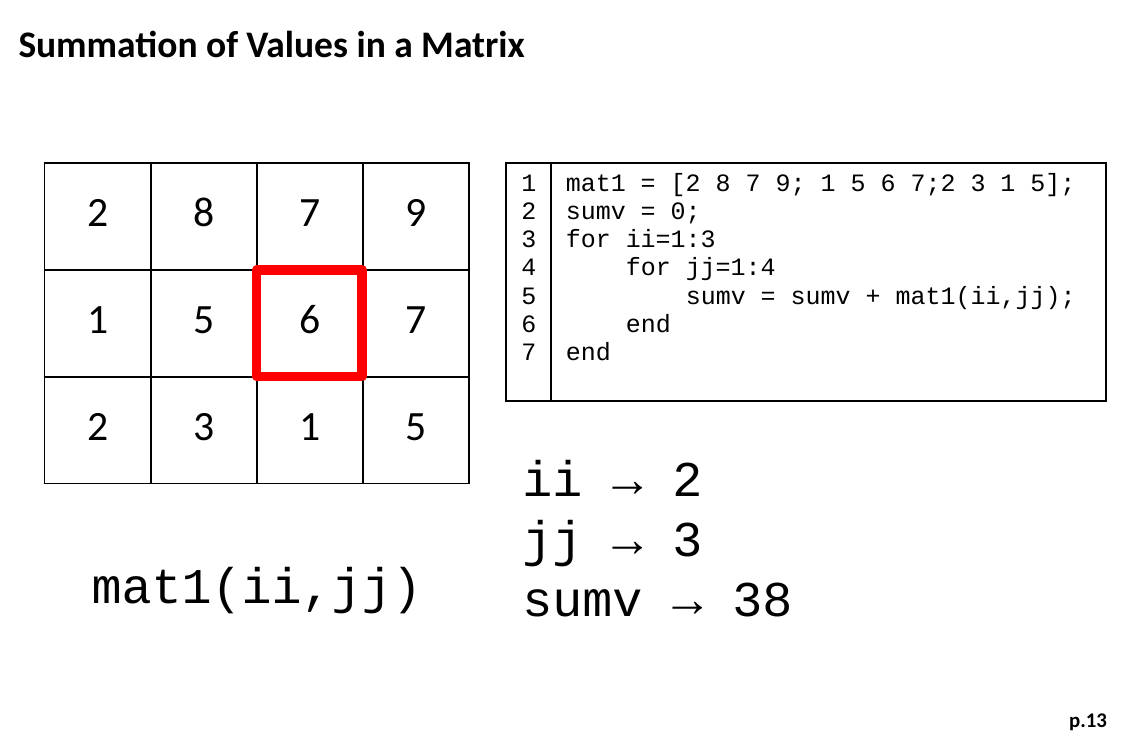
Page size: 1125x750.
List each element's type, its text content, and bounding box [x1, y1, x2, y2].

table_cell 5 [364, 378, 468, 483]
table_cell 7 [364, 271, 468, 376]
text_box ii → 2 jj → 3 sumv → 38 [507, 439, 808, 695]
text_box Summation of Values in a Matrix [18, 19, 1107, 65]
table_cell 5 [152, 271, 255, 376]
table_header 2 [45, 164, 150, 269]
table_cell 1 [45, 271, 150, 376]
text_box [255, 268, 364, 379]
table_cell 3 [152, 378, 256, 483]
table_header 8 [152, 164, 256, 269]
table_cell 1 [258, 379, 362, 483]
table_header 9 [364, 164, 468, 269]
slide_number p.13 [853, 706, 1107, 732]
table_header 1 2 3 4 5 6 7 [507, 164, 550, 400]
table_cell 2 [45, 378, 150, 483]
table_header mat1 = [2 8 7 9; 1 5 6 7;2 3 1 5]; sumv = 0; for ii=1:3 for jj=1:4 sumv = sumv + mat1(ii,jj); end end [552, 164, 1105, 400]
text_box mat1(ii,jj) [76, 546, 437, 621]
table_header 7 [258, 164, 362, 268]
